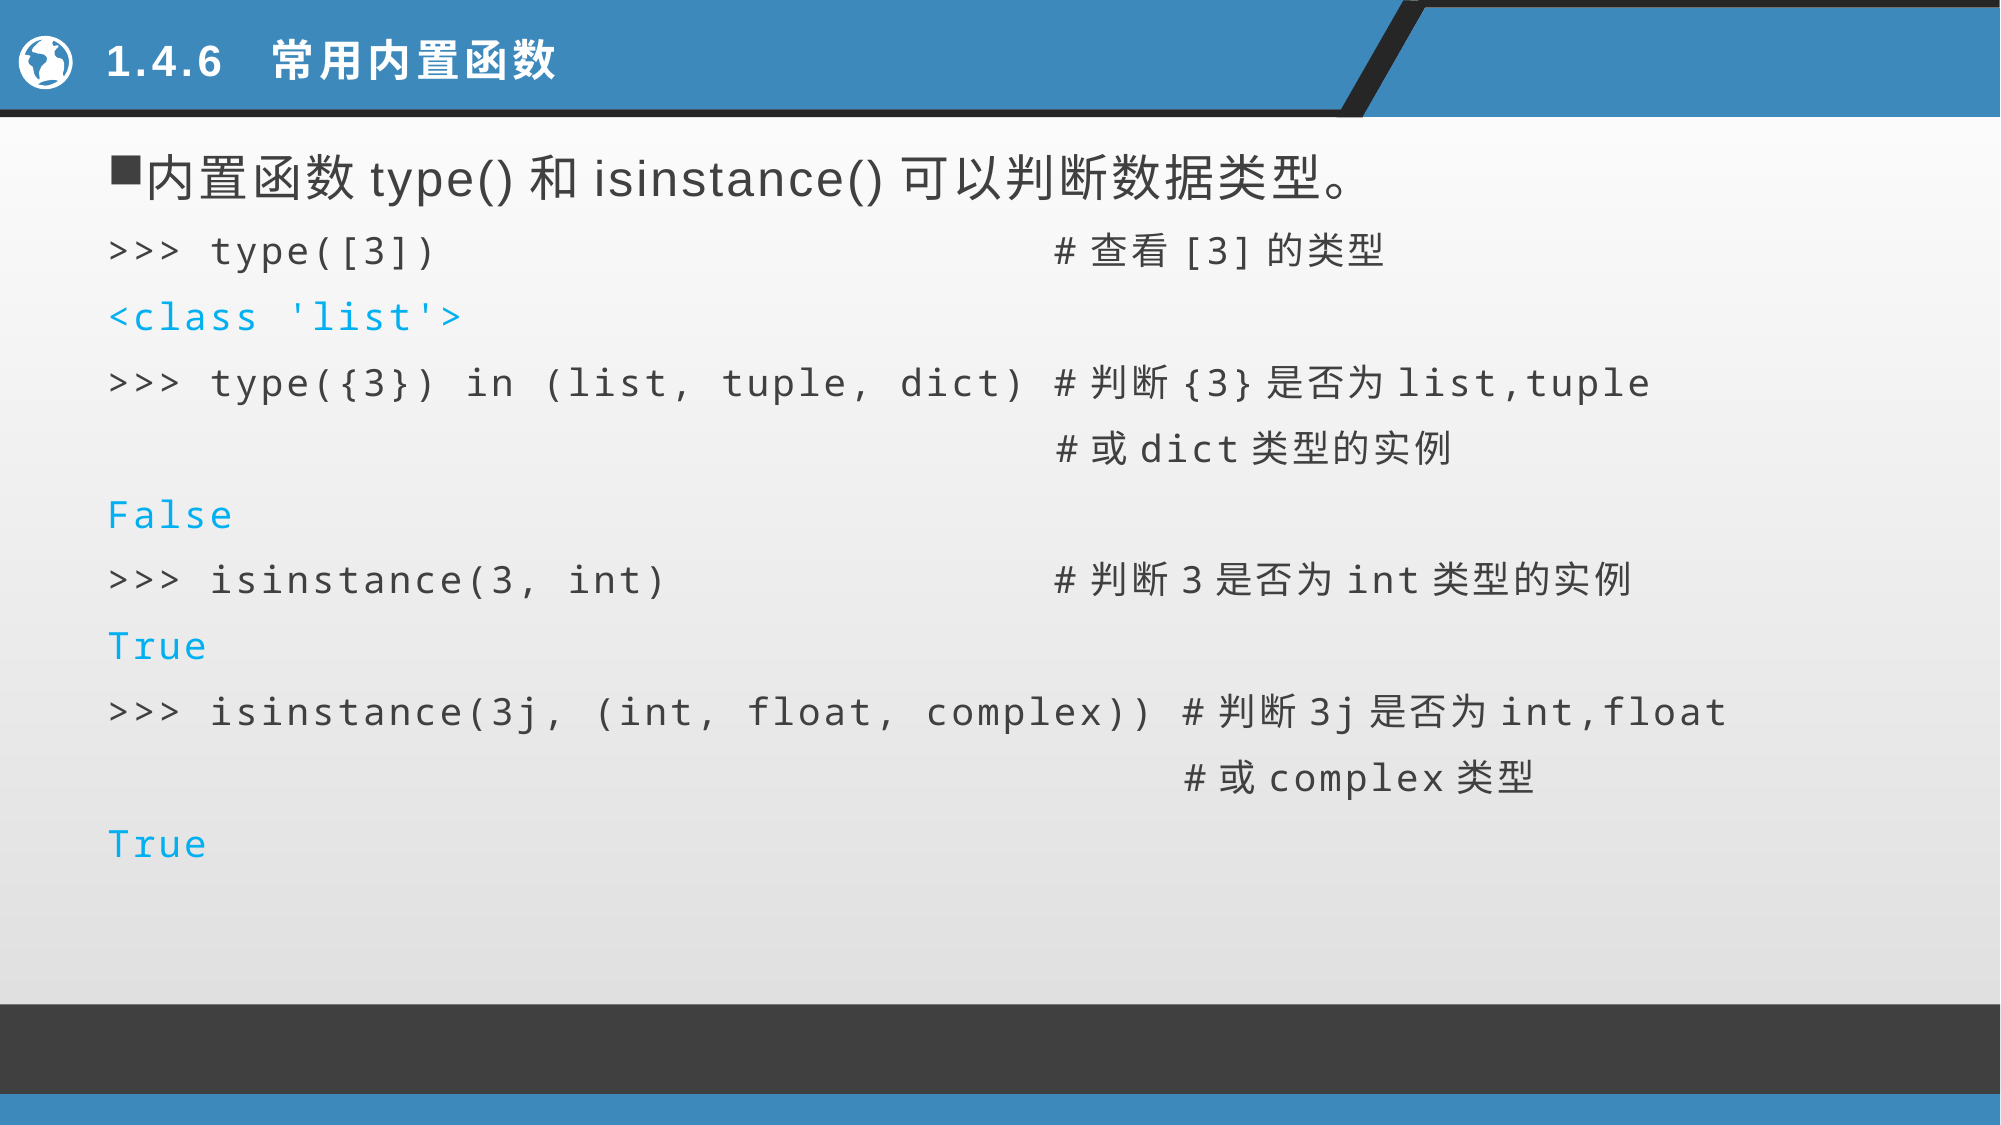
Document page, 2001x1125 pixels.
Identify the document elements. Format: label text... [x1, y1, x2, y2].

title 1.4.6 常用内置函数 [90, 0, 977, 161]
list 内置函数type()和isinstance()可以判断数据类型。 >>> type([3]) #查看[3]的类型 <class 'list'> >>> type({3}) in (list, tuple, dict) #判断{3}是否为list,tuple #或dict类型的实例 False >>> isinstance(3, int) #判断3是否为int类型的实例 True >>> isinstance(3j, (int, float, complex)) #判断3j是否为int,float #或complex类型 True [90, 146, 1921, 976]
